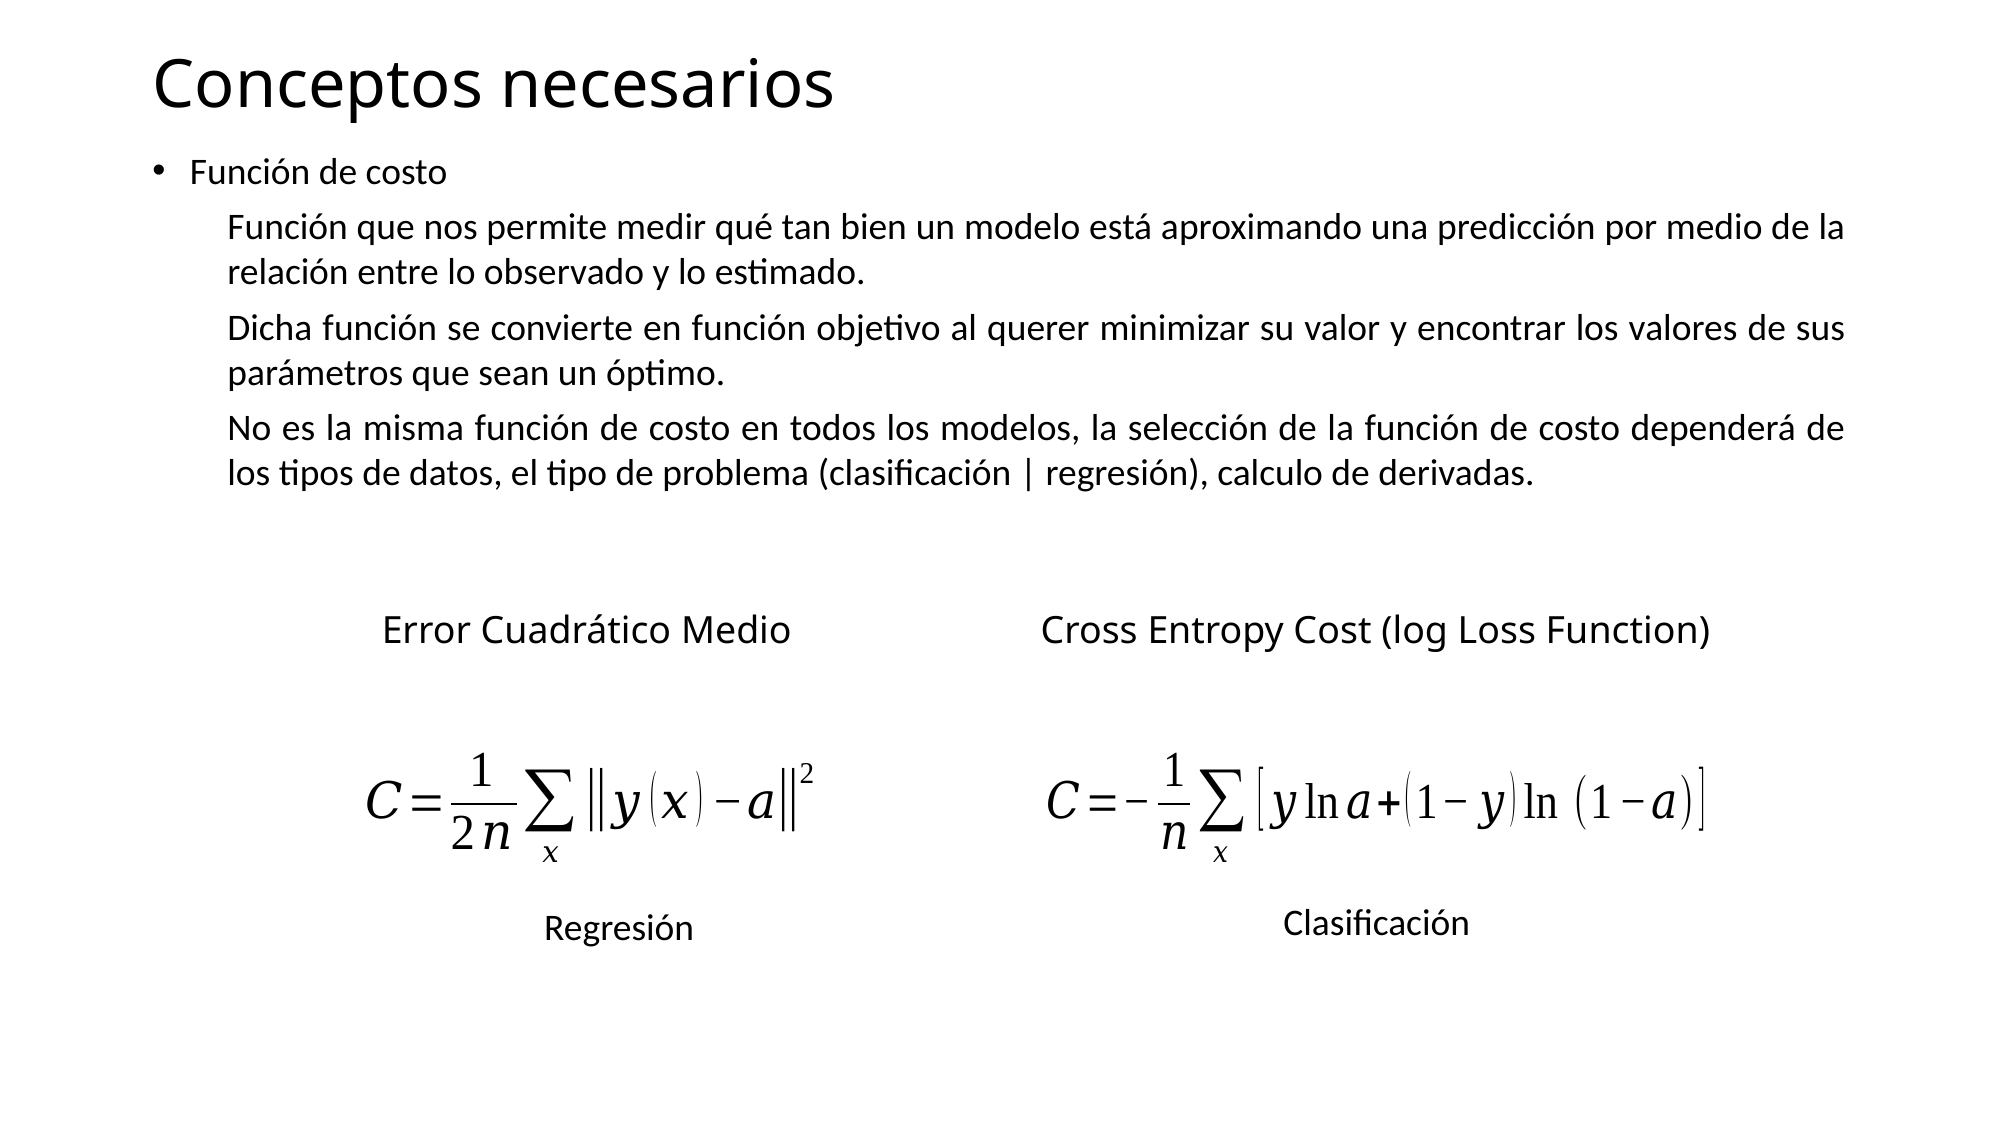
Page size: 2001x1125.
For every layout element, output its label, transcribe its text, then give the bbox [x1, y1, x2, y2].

text_box Error Cuadrático Medio [367, 598, 808, 659]
text_box Clasificación [1268, 890, 1485, 951]
text_box Cross Entropy Cost (log Loss Function) [1025, 598, 1726, 659]
list Función de costo Función que nos permite medir qué tan bien un modelo está aproximando una predicción por medio de la relación entre lo observado y lo estimado. Dicha función se convierte en función objetivo al querer minimizar su valor y encontrar los valores de sus parámetros que sean un óptimo. No es la misma función de costo en todos los modelos, la selección de la función de costo dependerá de los tipos de datos, el tipo de problema (clasificación | regresión), calculo de derivadas. [137, 139, 1863, 854]
text_box Regresión [529, 895, 710, 956]
title Conceptos necesarios [137, 59, 1341, 112]
